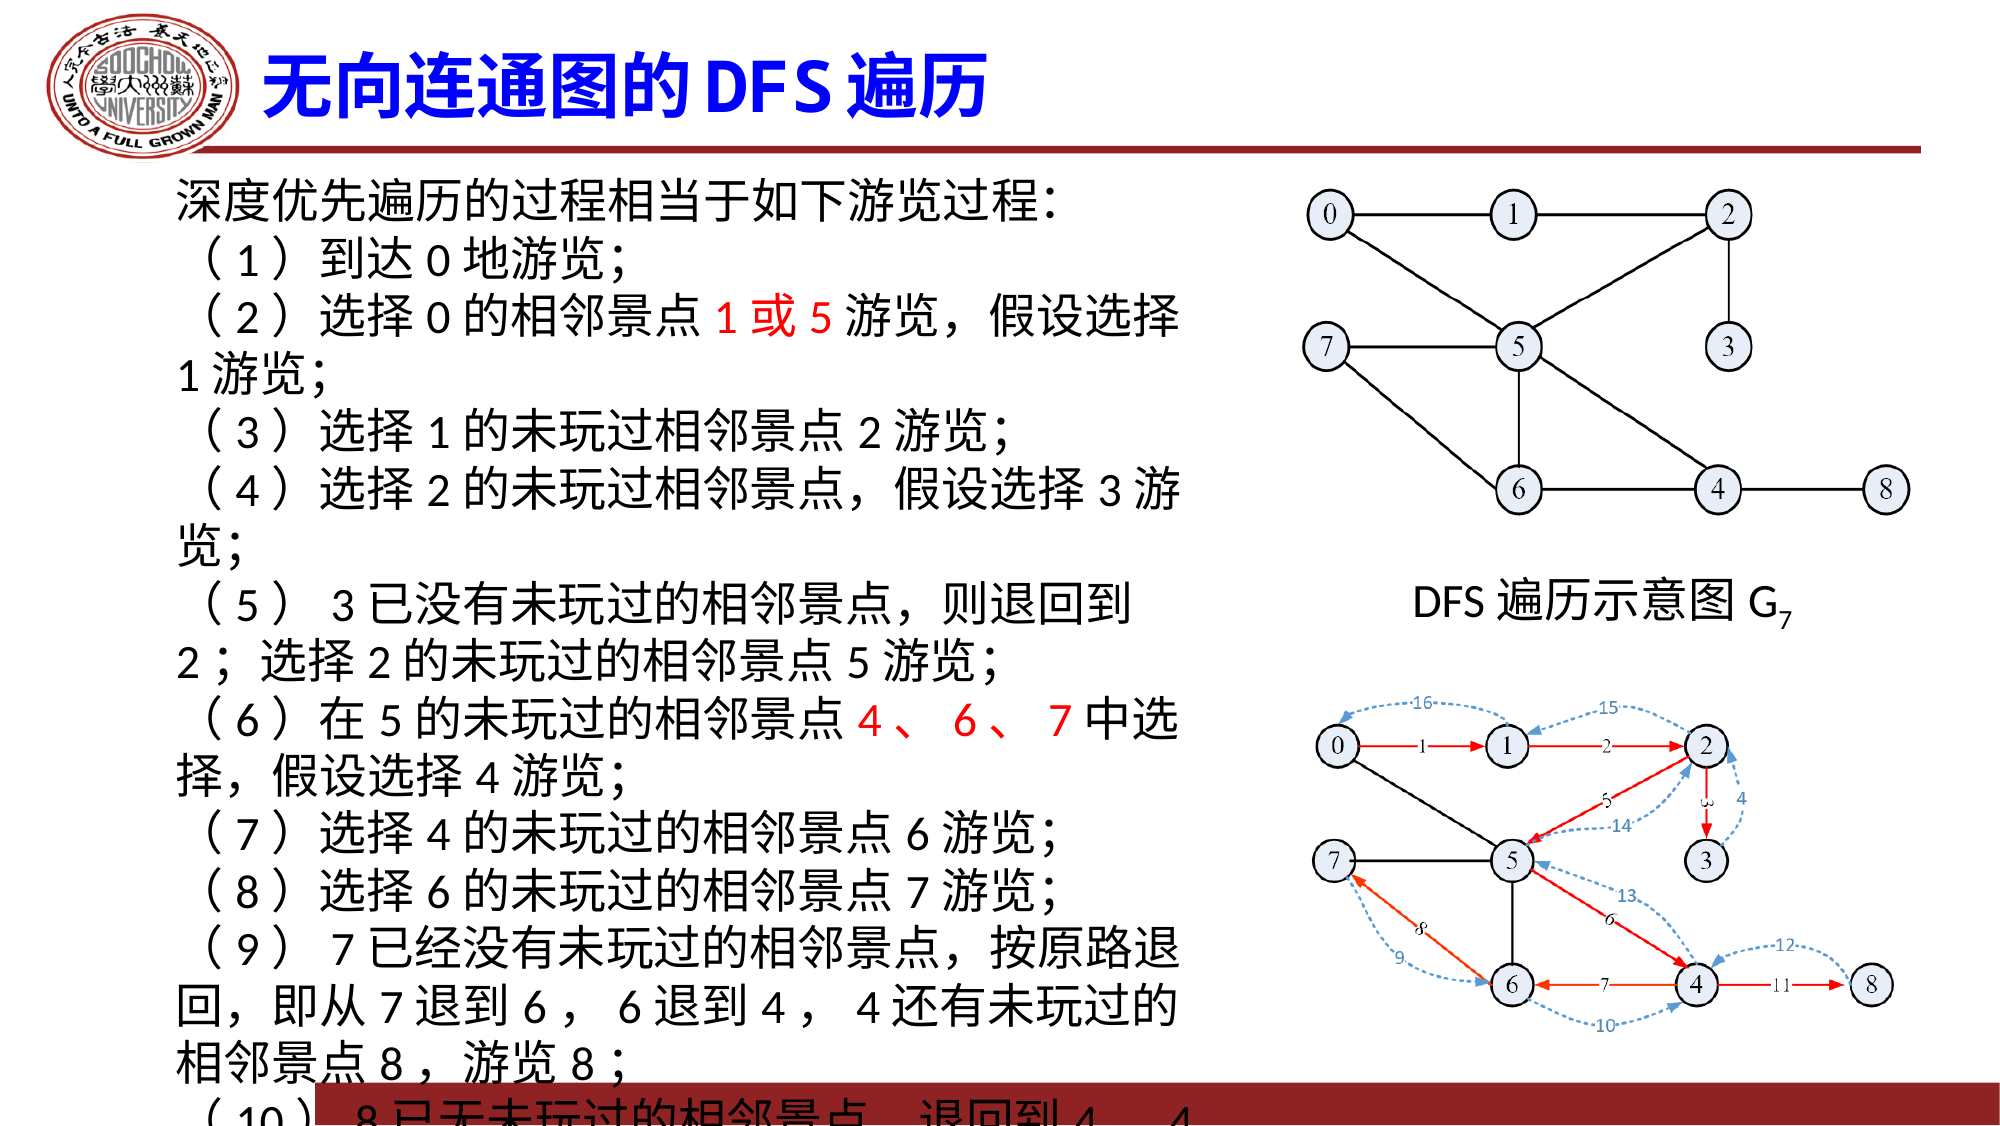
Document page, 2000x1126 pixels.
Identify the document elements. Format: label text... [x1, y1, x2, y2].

title 无向连通图的DFS遍历 [242, 30, 1921, 138]
text_box DFS遍历示意图G7 [1397, 562, 1808, 643]
picture [1291, 682, 1927, 1044]
text_box 深度优先遍历的过程相当于如下游览过程： （1）到达0地游览； （2）选择0的相邻景点1或5游览，假设选择1游览； （3）选择1的未玩过相邻景点2游览； （4）选择2的未玩过相邻景点，假设选择3游览； （5）3已没有未玩过的相邻景点，则退回到2；选择2的未玩过的相邻景点5游览； （6）在5的未玩过的相邻景点4、6、7中选择，假设选择4游览； （7）选择4的未玩过的相邻景点6游览； （8）选择6的未玩过的相邻景点7游览； （9）7已经没有未玩过的相邻景点，按原路退回，即从7退到6，6退到4，4还有未玩过的相邻景点8，游览8； （10）8已无未玩过的相邻景点，退回到4，4退回到5，5退到2，2退到1，1退到0。 [161, 163, 1225, 1126]
picture [1287, 184, 1927, 528]
picture [40, 9, 246, 163]
